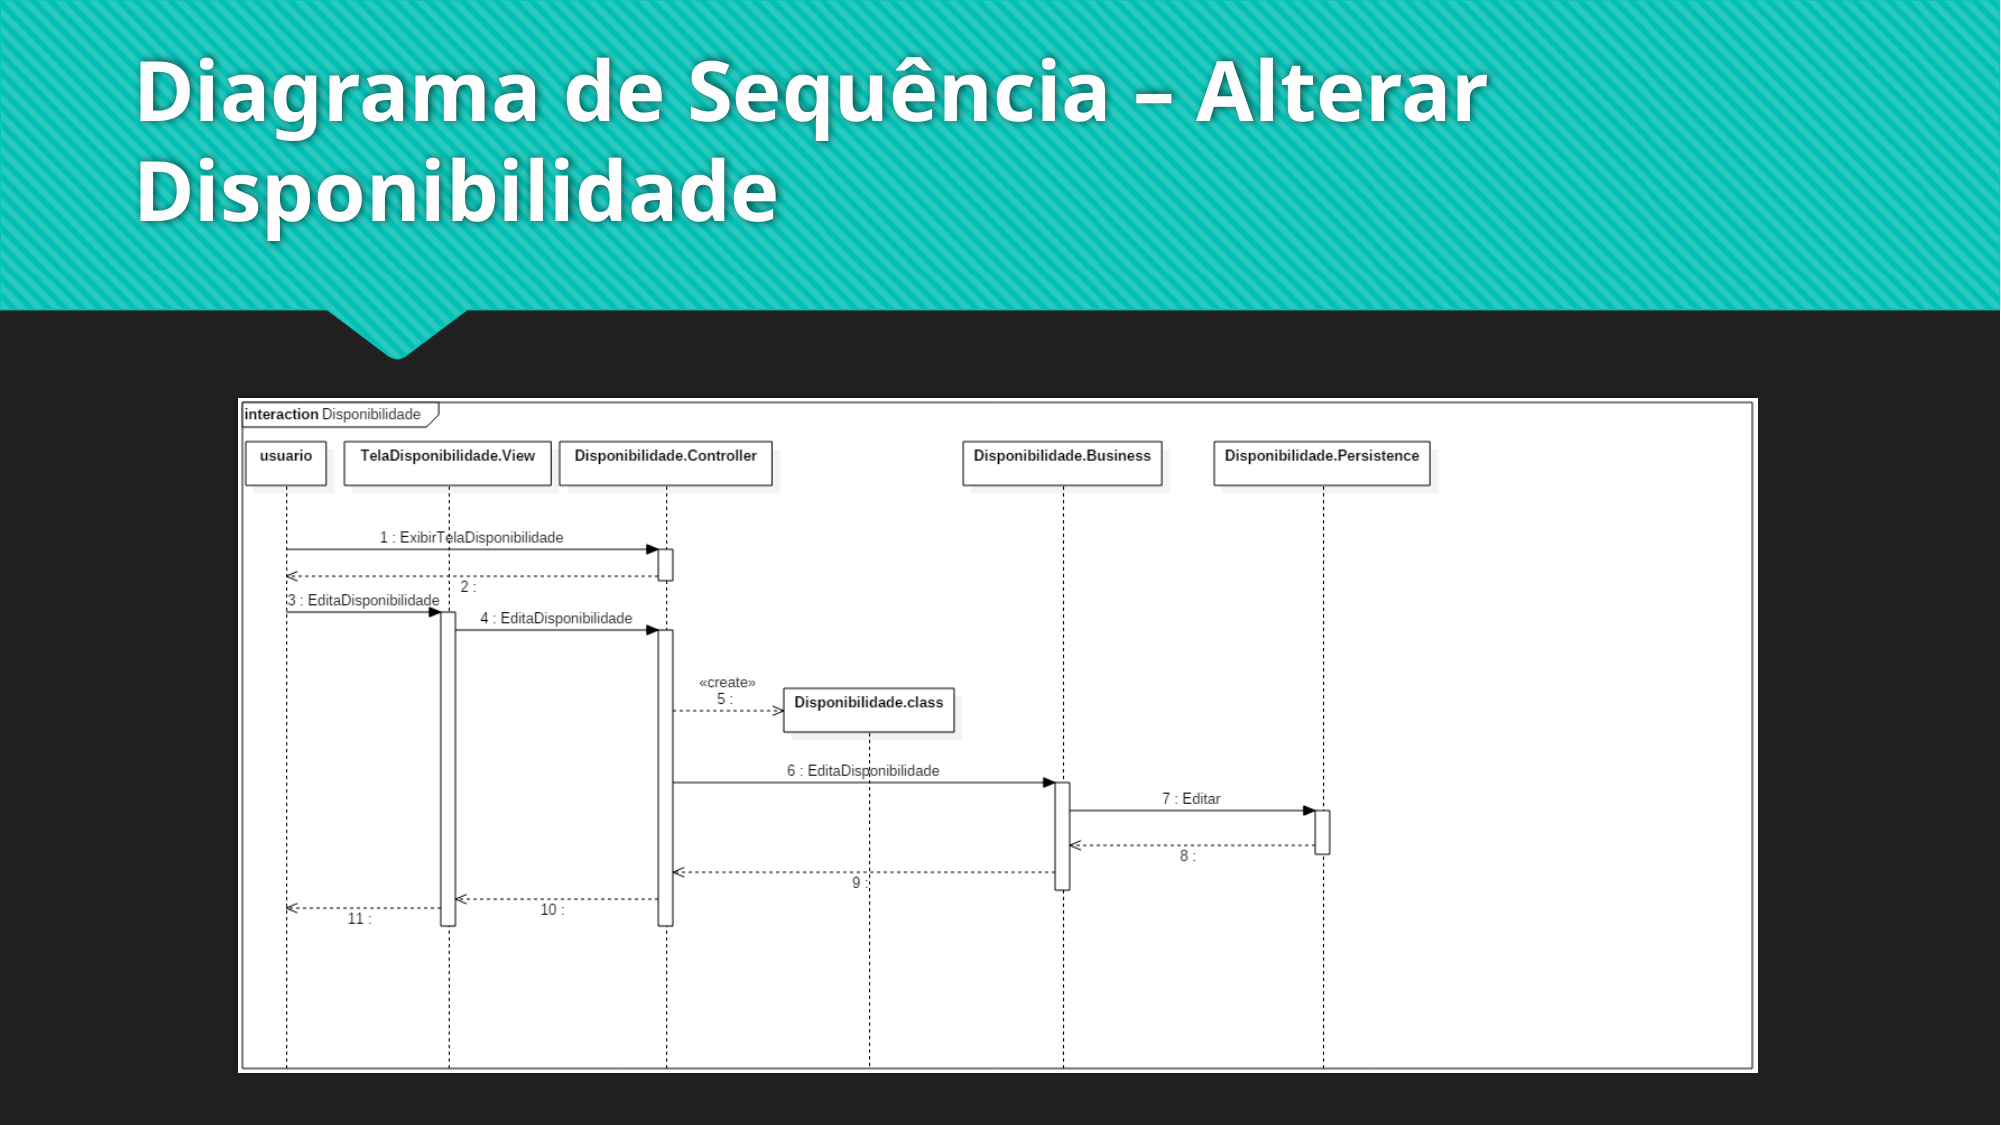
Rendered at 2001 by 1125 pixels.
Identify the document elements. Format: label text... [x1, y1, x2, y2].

title Diagrama de Sequência – Alterar Disponibilidade [118, 86, 1704, 246]
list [238, 397, 1758, 1073]
